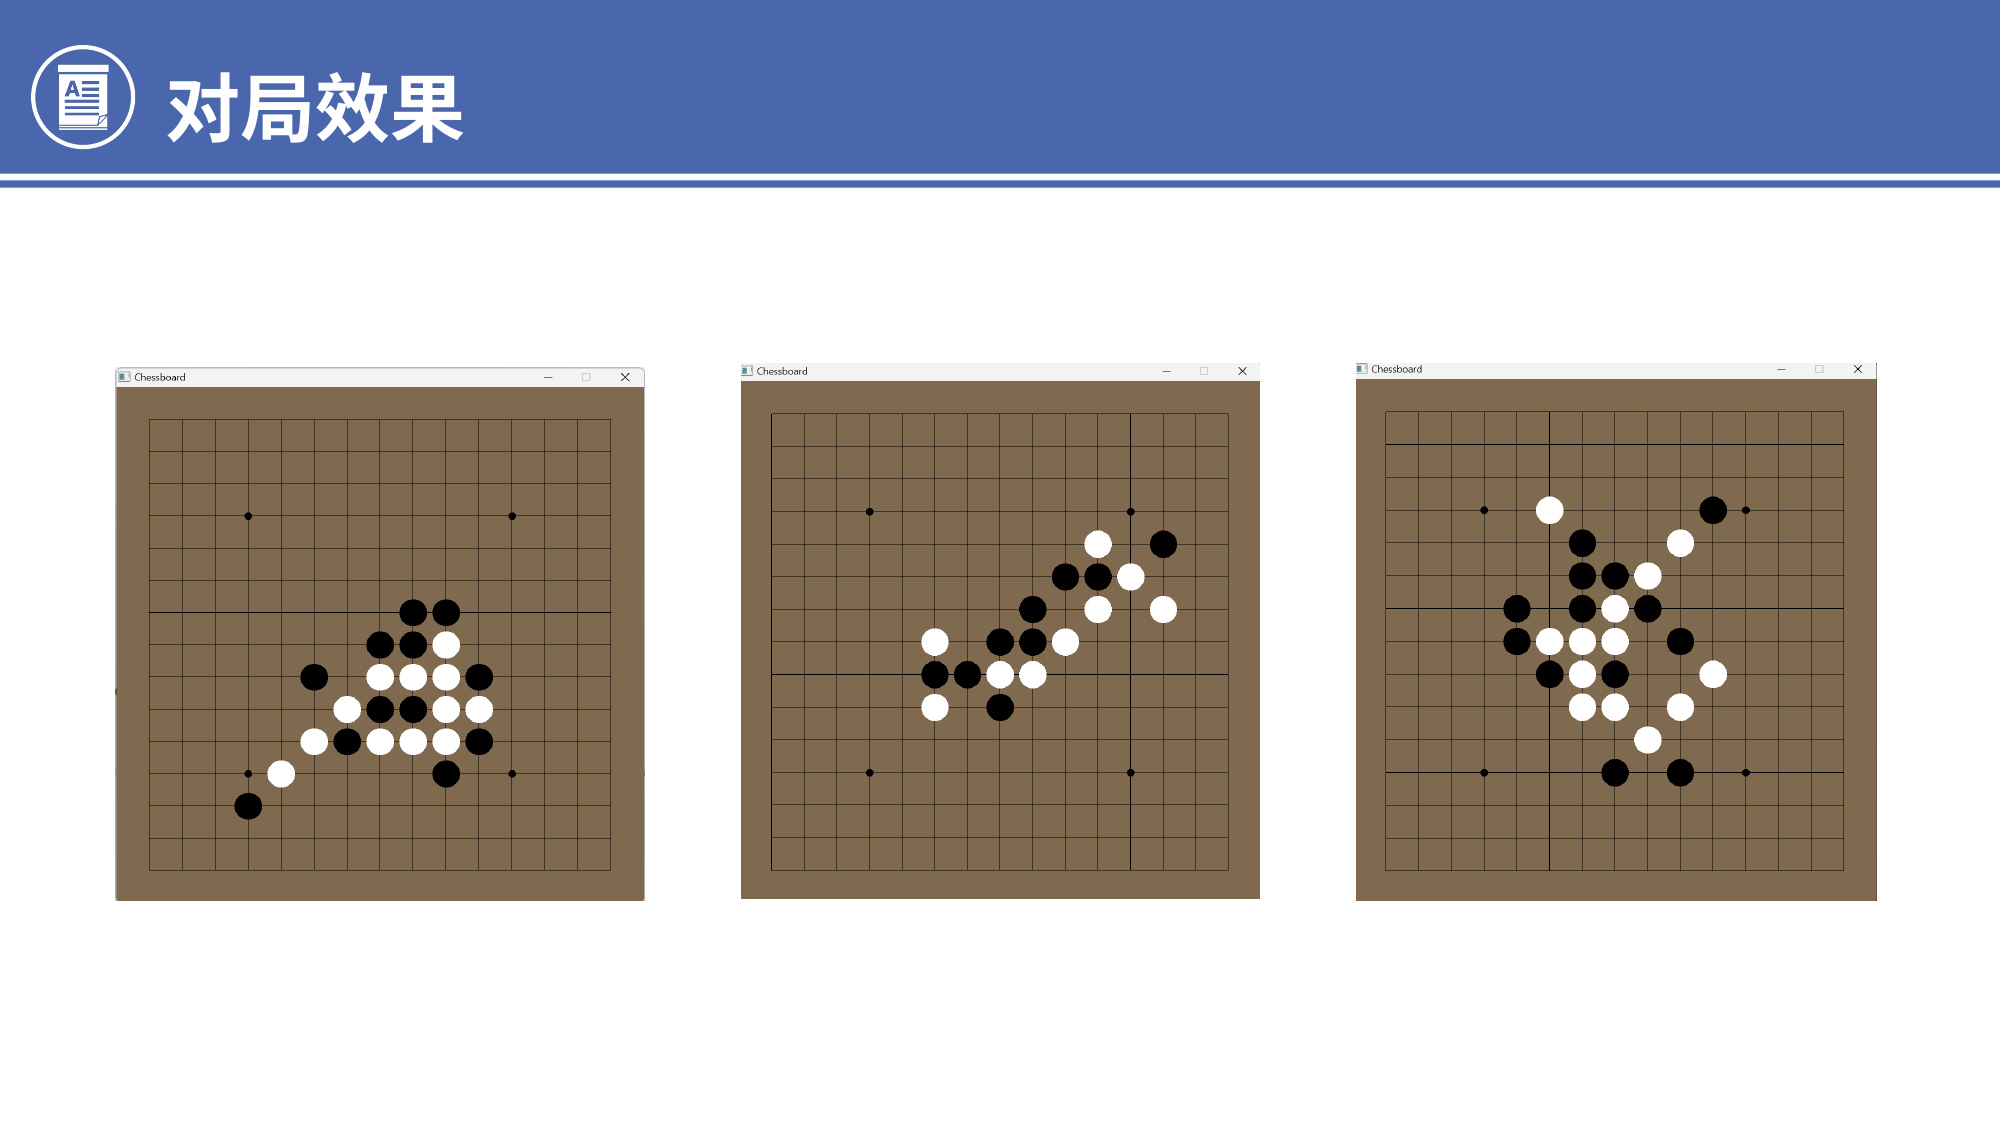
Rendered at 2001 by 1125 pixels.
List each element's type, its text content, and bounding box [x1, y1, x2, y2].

picture [115, 367, 645, 901]
text_box 对局效果 [150, 9, 1088, 160]
picture [1355, 363, 1877, 901]
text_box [33, 47, 134, 148]
text_box [0, 179, 2000, 189]
text_box [0, 0, 2000, 175]
picture [741, 363, 1260, 899]
